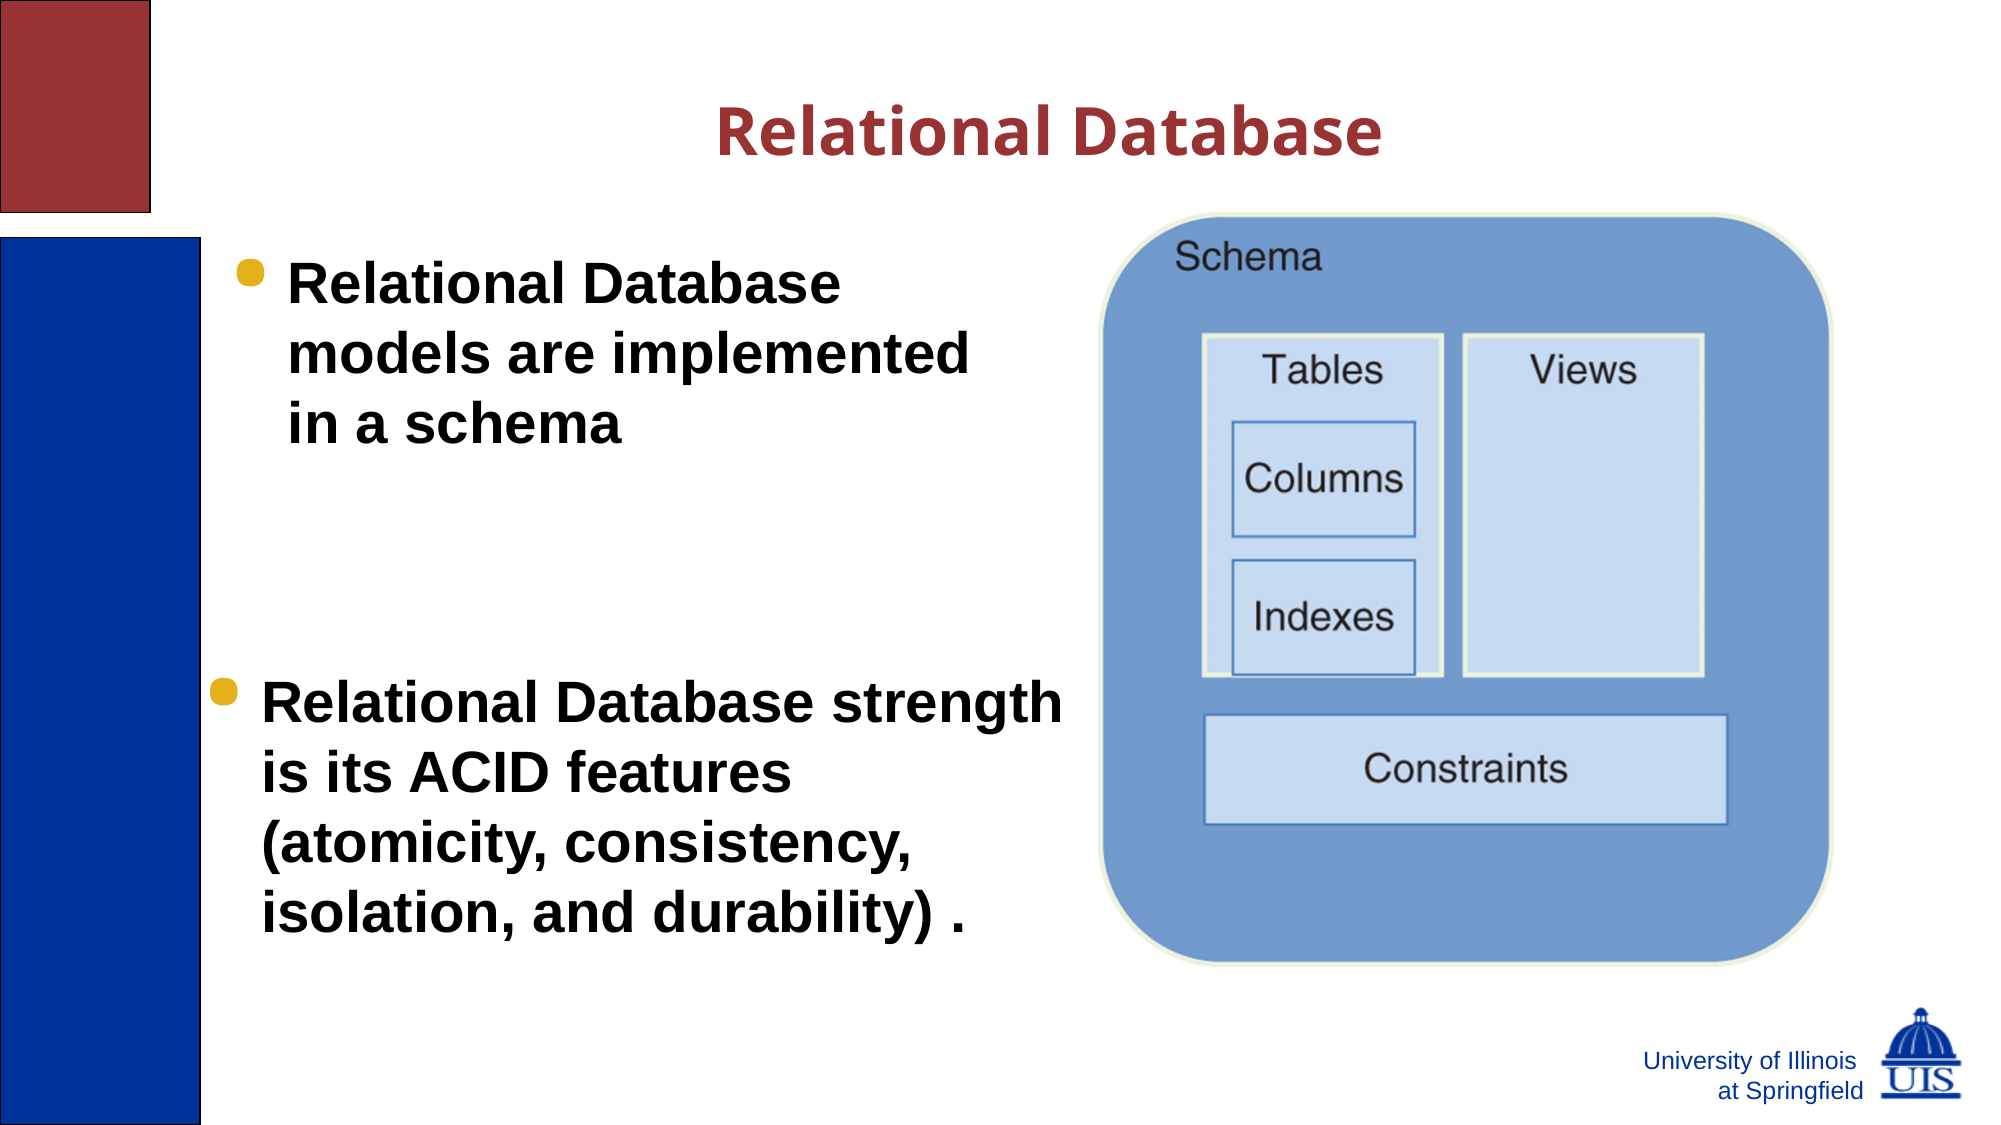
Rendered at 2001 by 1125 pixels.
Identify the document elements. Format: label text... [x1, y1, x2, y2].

title Relational Database [200, 45, 1900, 213]
list Relational Database models are implemented in a schema [216, 237, 1032, 518]
text_box Relational Database strength is its ACID features (atomicity, consistency, isolation, and durability) . [190, 656, 1098, 952]
picture [1098, 212, 1834, 967]
picture [1879, 1006, 1964, 1102]
